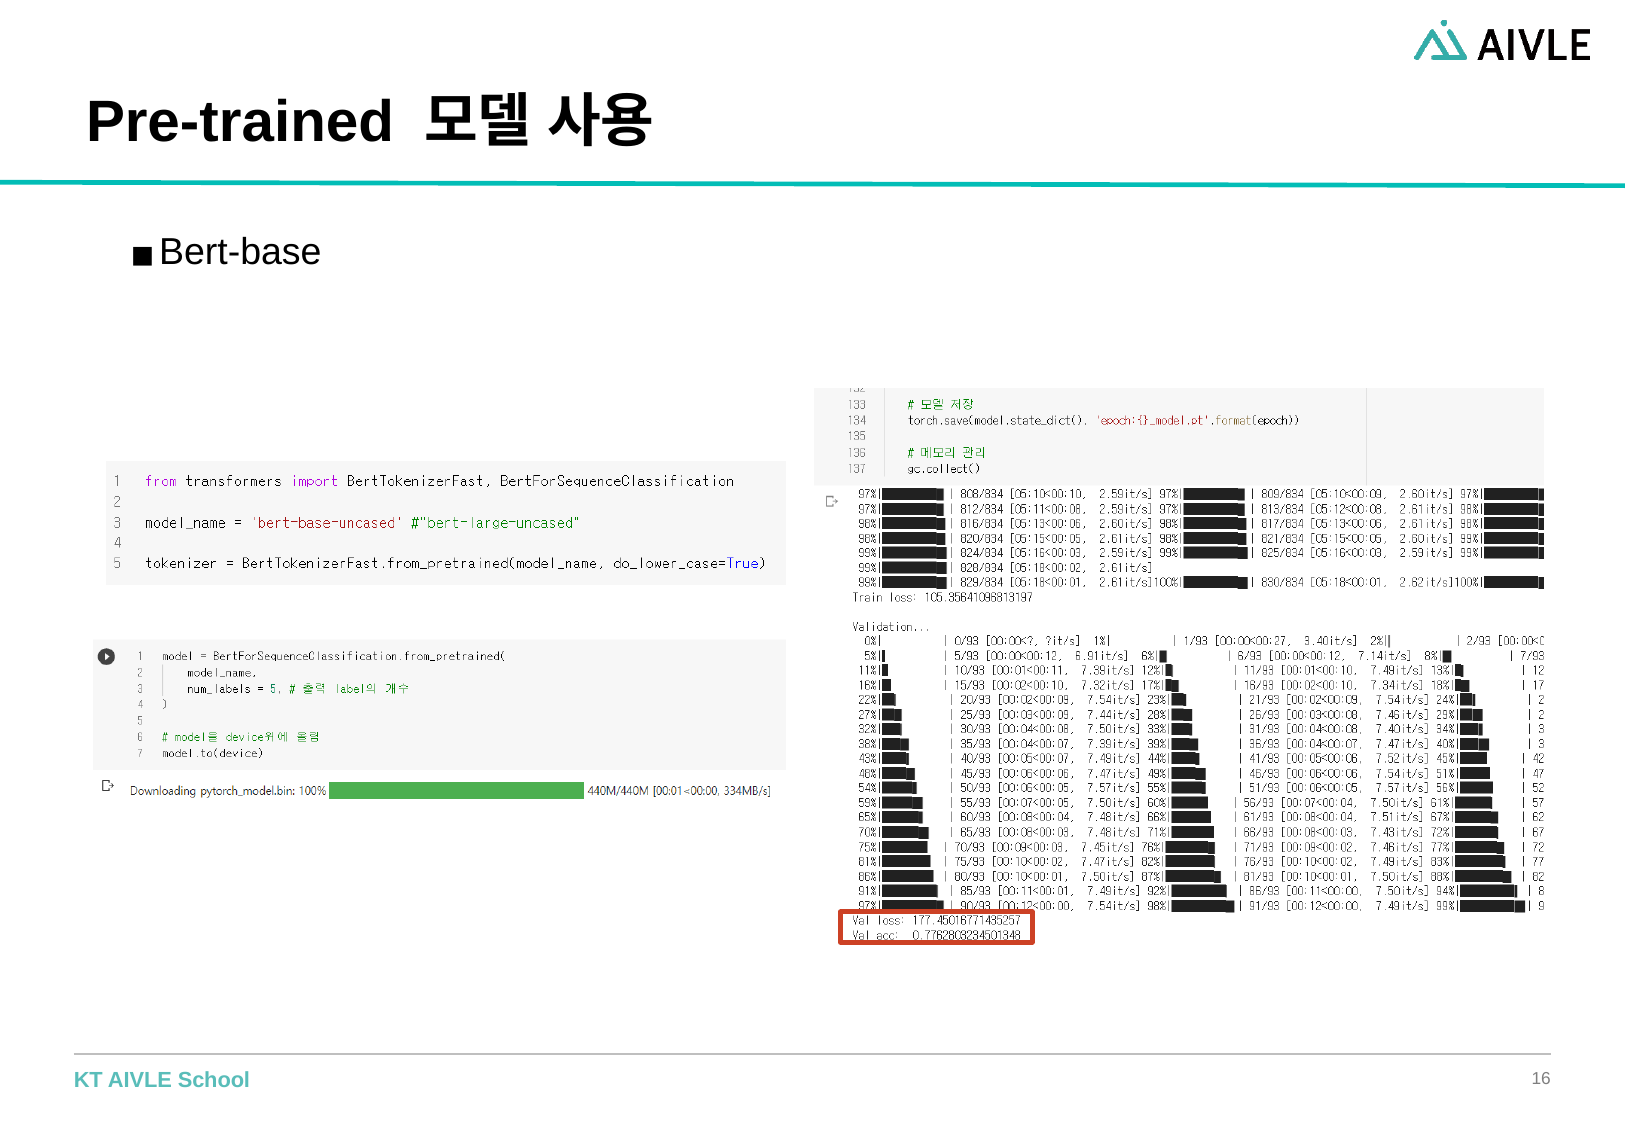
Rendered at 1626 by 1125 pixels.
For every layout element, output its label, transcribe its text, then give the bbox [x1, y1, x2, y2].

picture [105, 461, 786, 586]
list Bert-base [73, 219, 1508, 873]
picture [802, 388, 1544, 949]
picture [92, 635, 786, 801]
picture [1414, 20, 1590, 60]
title Pre-trained 모델 사용 [70, 83, 764, 181]
